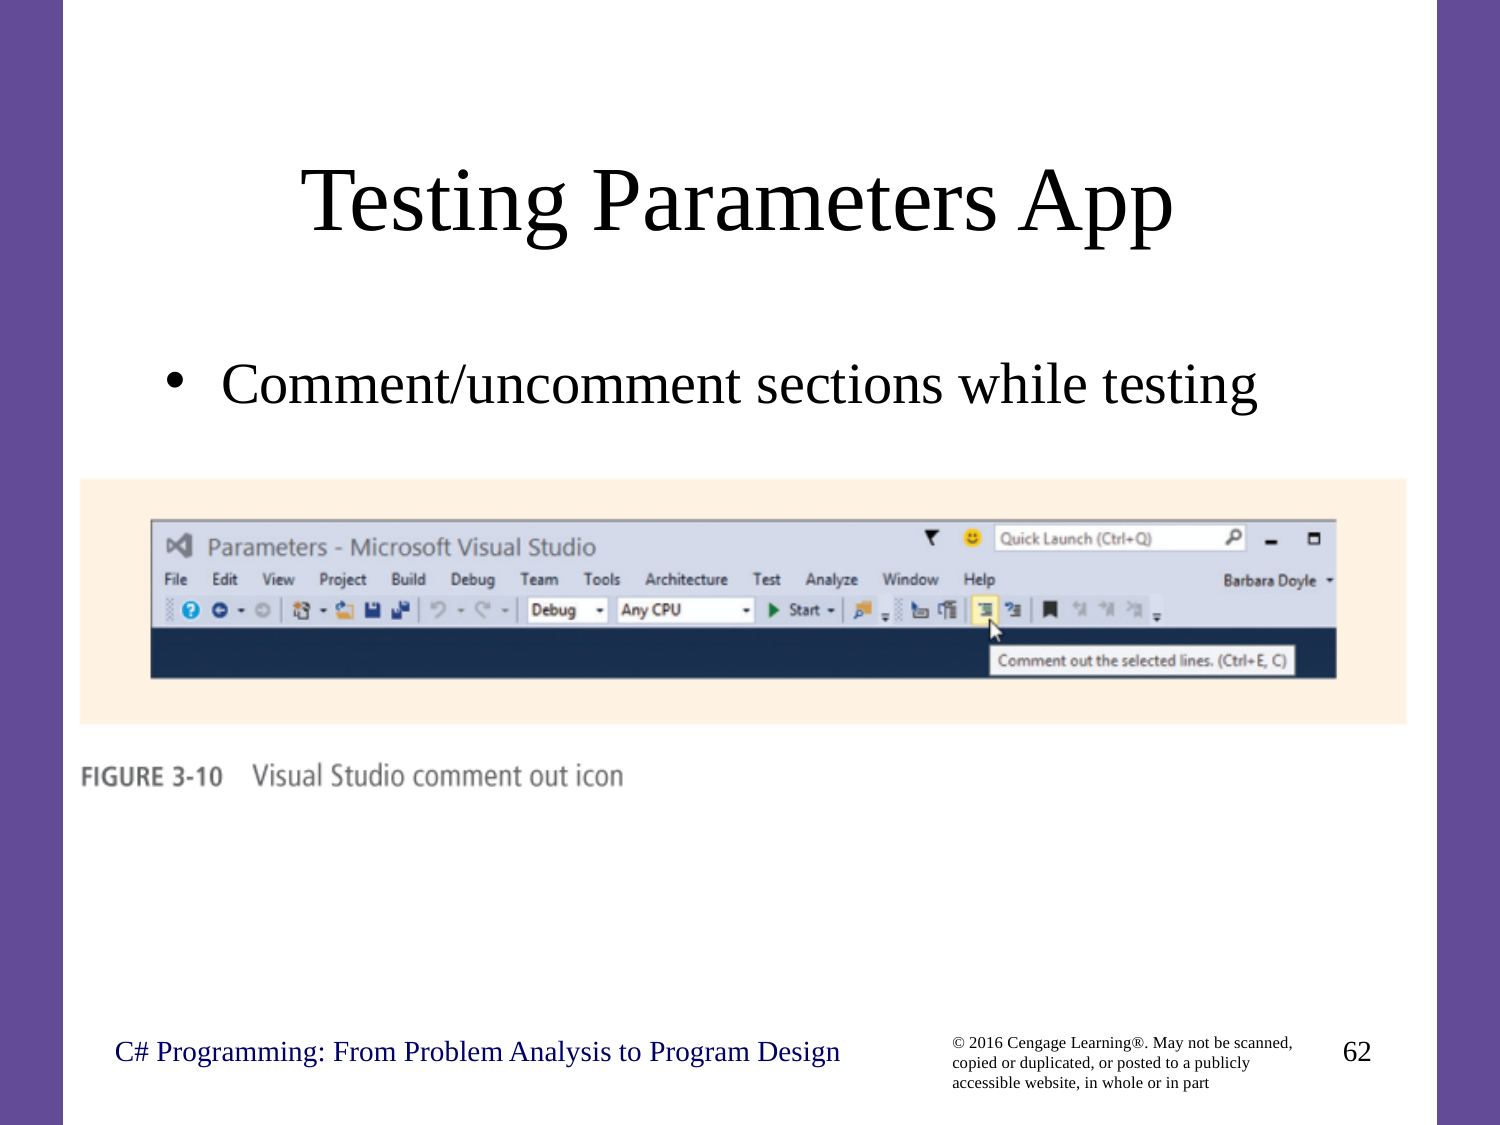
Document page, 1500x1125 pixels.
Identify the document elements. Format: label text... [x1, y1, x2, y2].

text_box Comment/uncomment sections while testing [150, 337, 1300, 423]
picture [1437, 0, 1500, 1125]
picture [74, 473, 1413, 792]
slide_number 62 [1074, 1024, 1388, 1101]
picture [0, 0, 63, 1125]
footer C# Programming: From Problem Analysis to Program Design [99, 1024, 988, 1101]
title Testing Parameters App [112, 99, 1388, 288]
